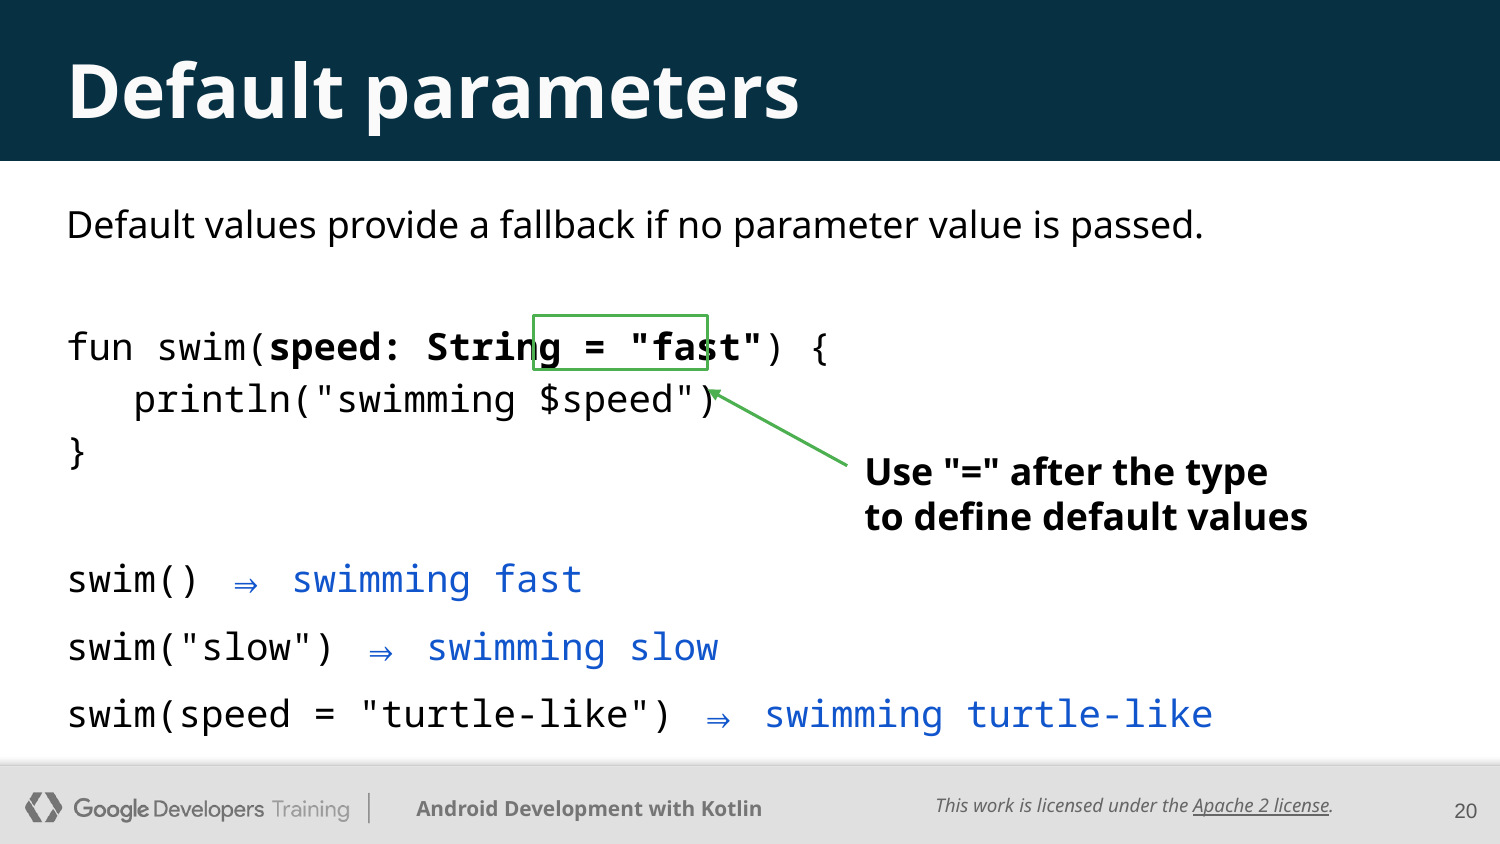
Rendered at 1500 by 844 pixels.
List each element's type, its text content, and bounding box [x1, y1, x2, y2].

text_box Default values provide a fallback if no parameter value is passed. [51, 186, 1419, 251]
text_box Use "=" after the type to define default values [849, 432, 1348, 553]
text_box [533, 315, 708, 370]
text_box swim() ⇒ swimming fast swim("slow") ⇒ swimming slow swim(speed = "turtle-like") ⇒ swimming turtle-like [51, 517, 1419, 737]
slide_number ‹#› [1402, 777, 1493, 842]
picture [0, 161, 1500, 844]
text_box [707, 389, 848, 466]
list fun swim(speed: String = "fast") { println("swimming $speed") } [51, 301, 1449, 482]
title Default parameters [51, 28, 1449, 122]
